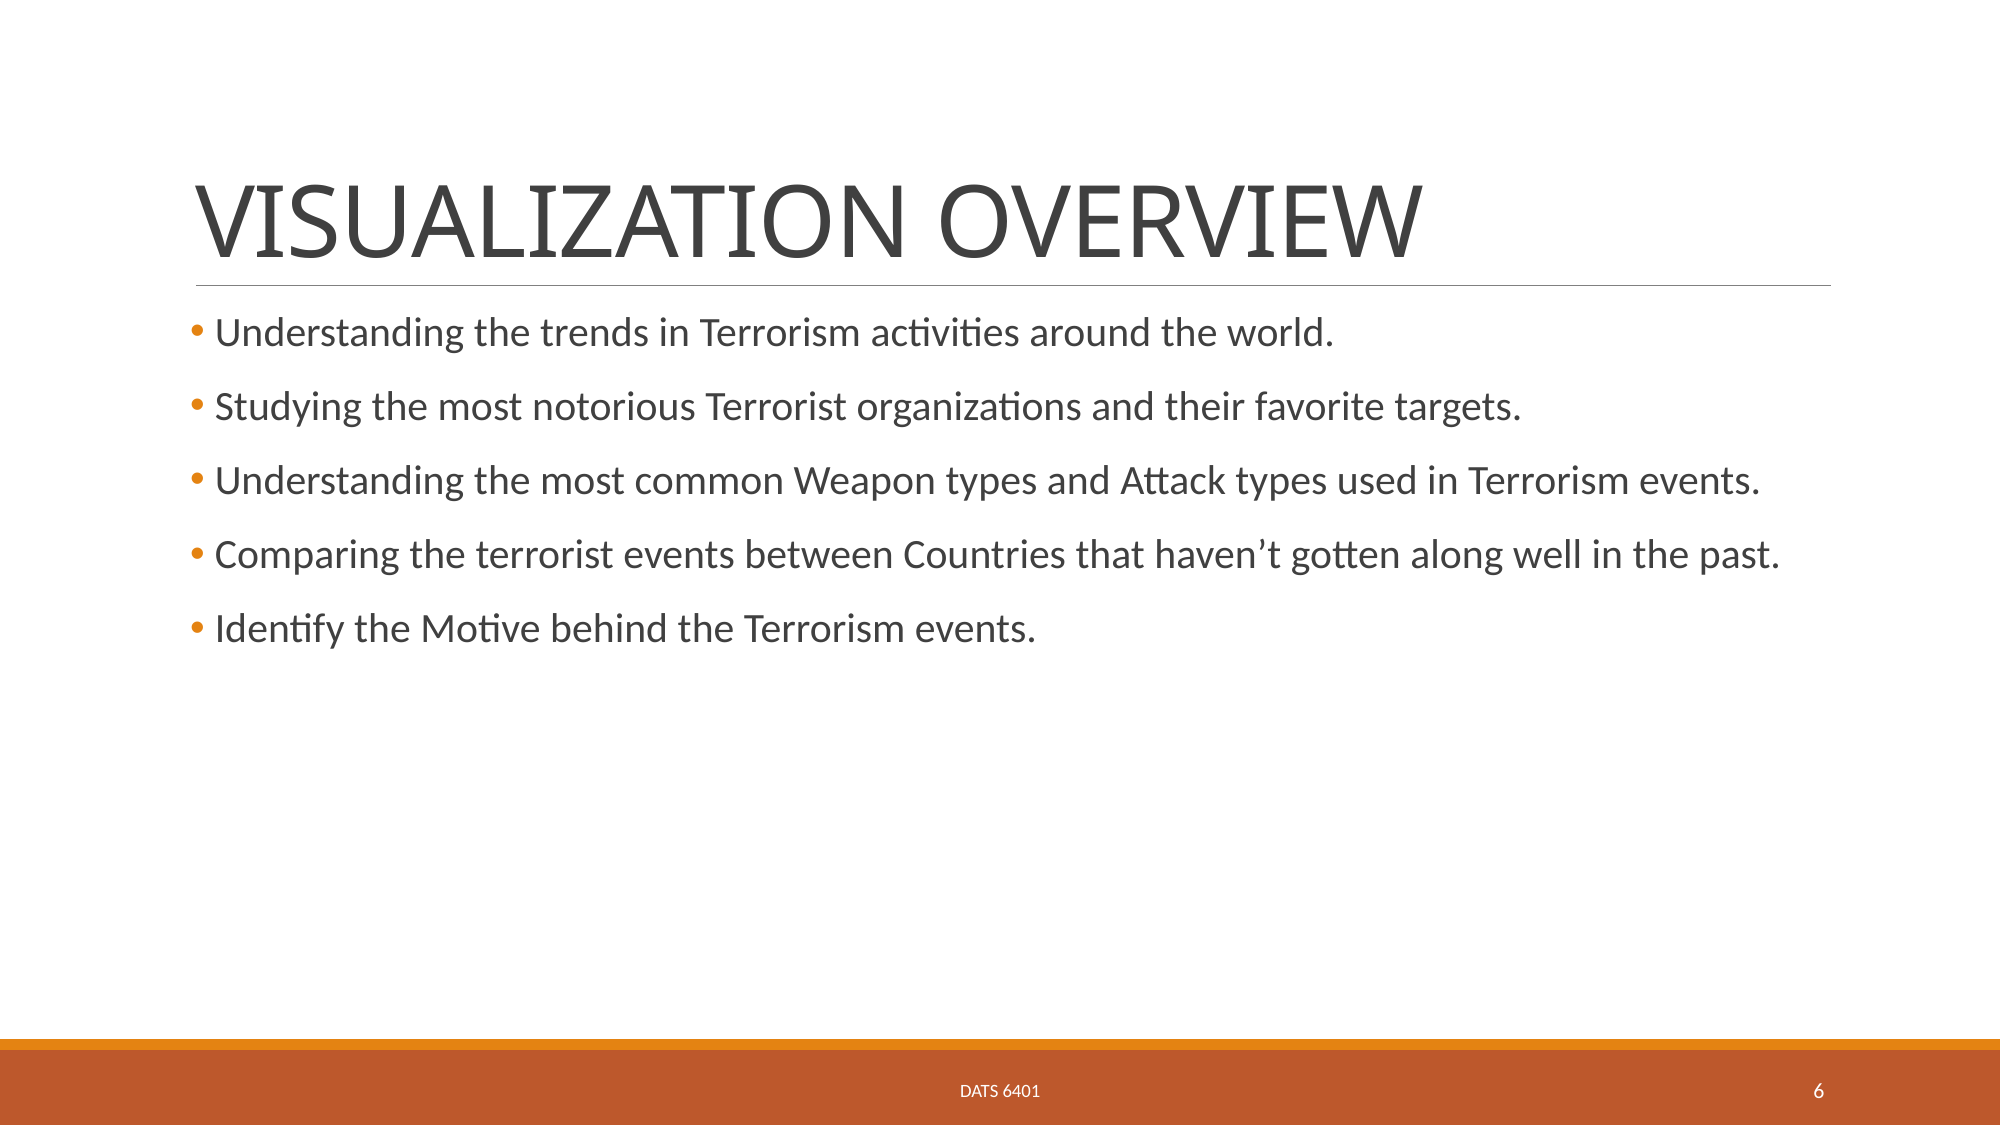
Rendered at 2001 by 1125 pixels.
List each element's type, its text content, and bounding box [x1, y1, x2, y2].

slide_number 6 [1624, 1059, 1840, 1120]
title VISUALIZATION OVERVIEW [180, 47, 1830, 285]
list Understanding the trends in Terrorism activities around the world. Studying the most notorious Terrorist organizations and their favorite targets. Understanding the most common Weapon types and Attack types used in Terrorism events. Comparing the terrorist events between Countries that haven’t gotten along well in the past. Identify the Motive behind the Terrorism events. [190, 302, 1841, 963]
footer DATS 6401 [604, 1059, 1396, 1120]
